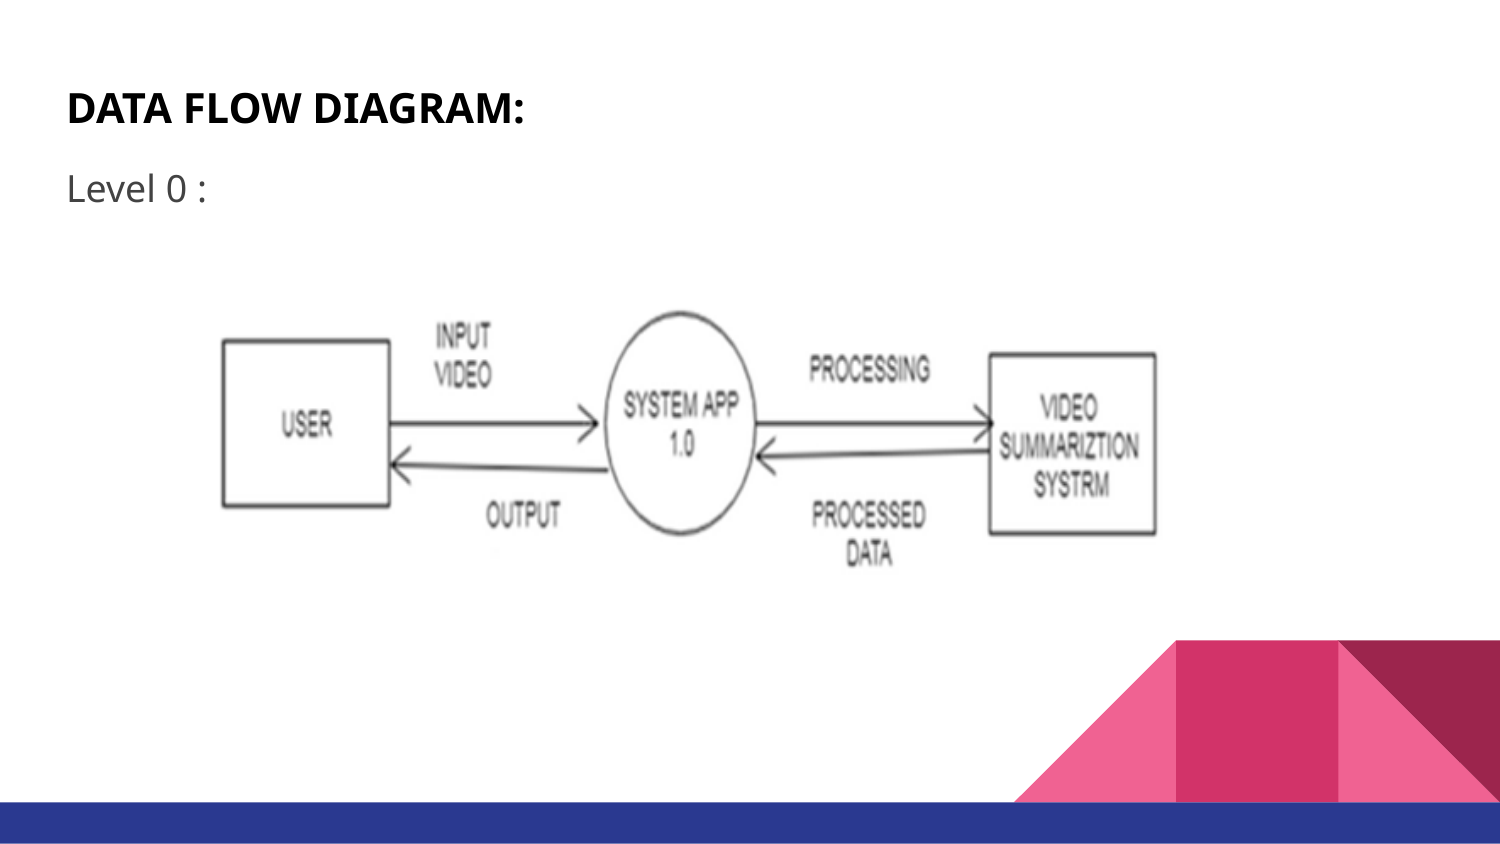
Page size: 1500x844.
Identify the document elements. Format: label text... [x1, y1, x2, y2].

picture [212, 299, 1269, 607]
title DATA FLOW DIAGRAM: [51, 67, 1449, 143]
list Level 0 : [51, 143, 1449, 750]
